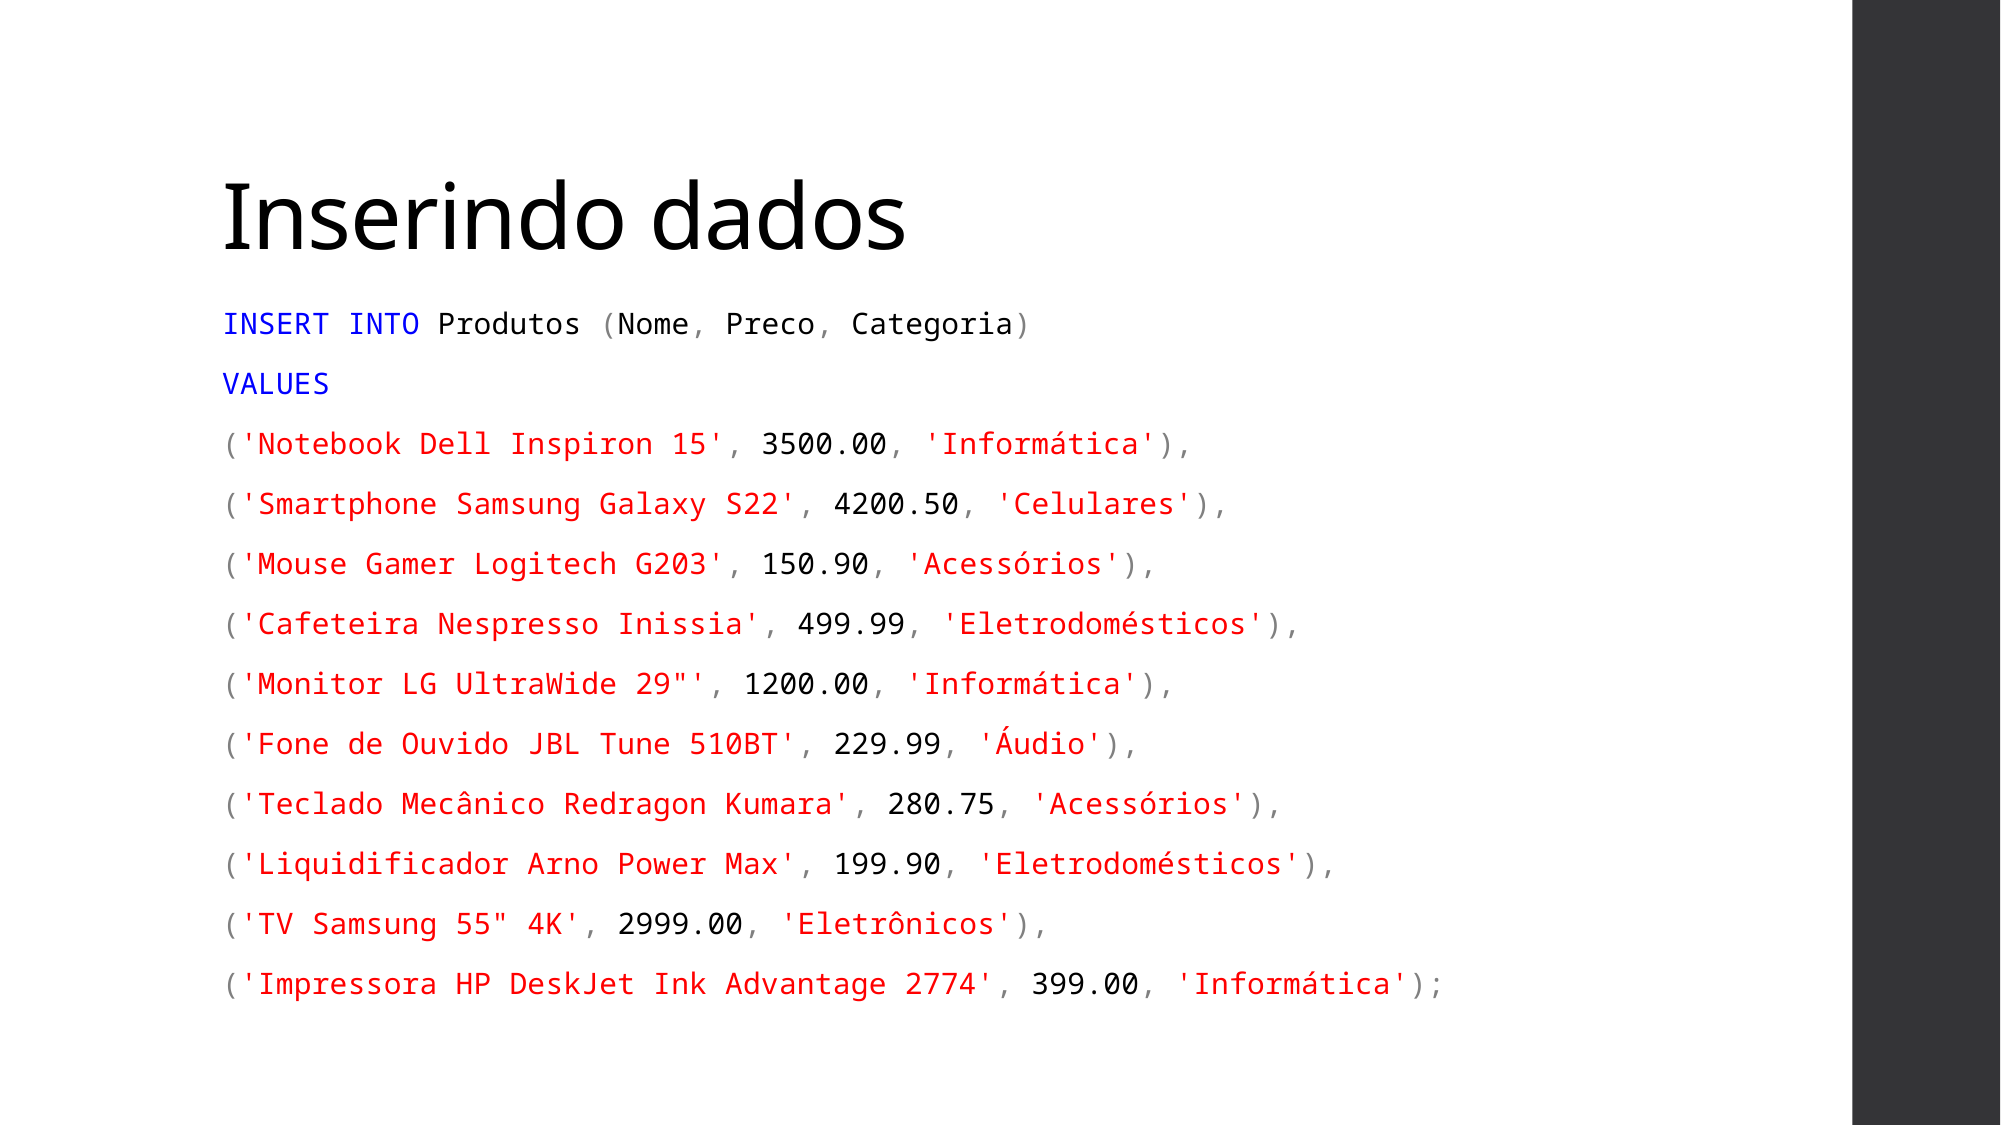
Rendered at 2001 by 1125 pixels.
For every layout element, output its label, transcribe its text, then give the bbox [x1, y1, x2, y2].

title Inserindo dados [206, 60, 1797, 278]
list INSERT INTO Produtos (Nome, Preco, Categoria) VALUES ('Notebook Dell Inspiron 15', 3500.00, 'Informática'), ('Smartphone Samsung Galaxy S22', 4200.50, 'Celulares'), ('Mouse Gamer Logitech G203', 150.90, 'Acessórios'), ('Cafeteira Nespresso Inissia', 499.99, 'Eletrodomésticos'), ('Monitor LG UltraWide 29"', 1200.00, 'Informática'), ('Fone de Ouvido JBL Tune 510BT', 229.99, 'Áudio'), ('Teclado Mecânico Redragon Kumara', 280.75, 'Acessórios'), ('Liquidificador Arno Power Max', 199.90, 'Eletrodomésticos'), ('TV Samsung 55" 4K', 2999.00, 'Eletrônicos'), ('Impressora HP DeskJet Ink Advantage 2774', 399.00, 'Informática'); [206, 299, 1617, 1014]
